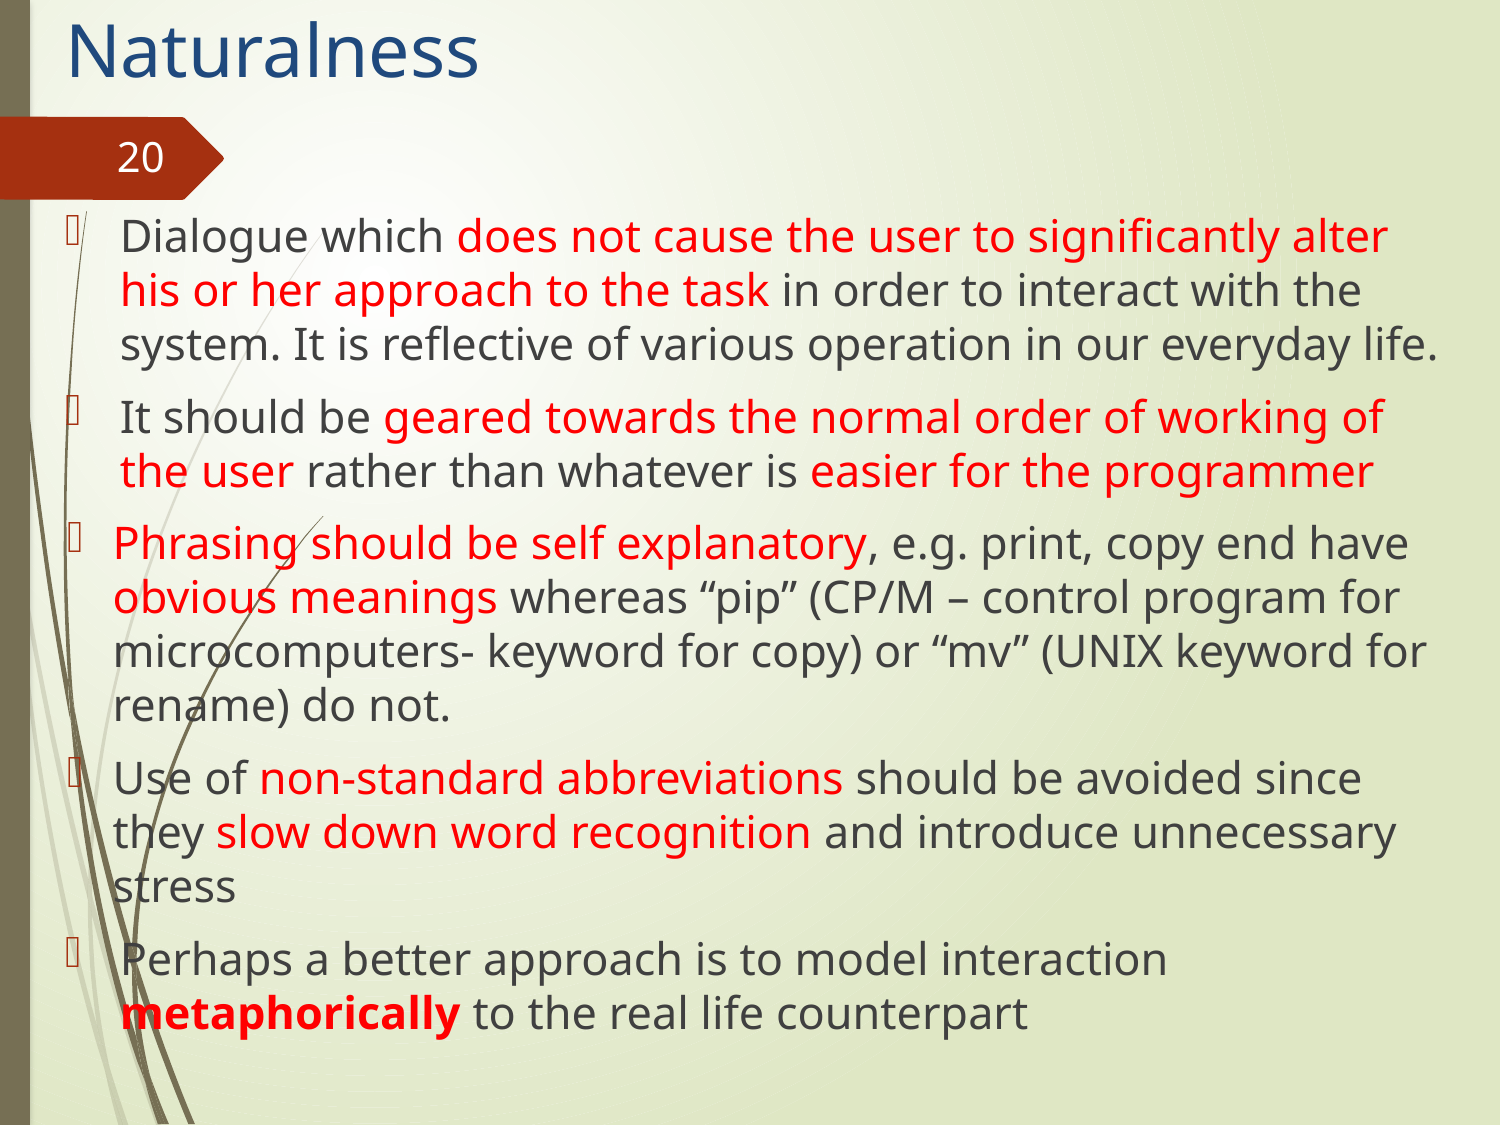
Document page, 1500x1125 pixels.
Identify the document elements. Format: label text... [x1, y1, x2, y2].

slide_number 20 [83, 129, 180, 190]
title Naturalness [50, 0, 1131, 100]
list Dialogue which does not cause the user to significantly alter his or her approach to the task in order to interact with the system. It is reflective of various operation in our everyday life. It should be geared towards the normal order of working of the user rather than whatever is easier for the programmer Phrasing should be self explanatory, e.g. print, copy end have obvious meanings whereas “pip” (CP/M – control program for microcomputers- keyword for copy) or “mv” (UNIX keyword for rename) do not. Use of non-standard abbreviations should be avoided since they slow down word recognition and introduce unnecessary stress Perhaps a better approach is to model interaction metaphorically to the real life counterpart [50, 200, 1463, 1063]
